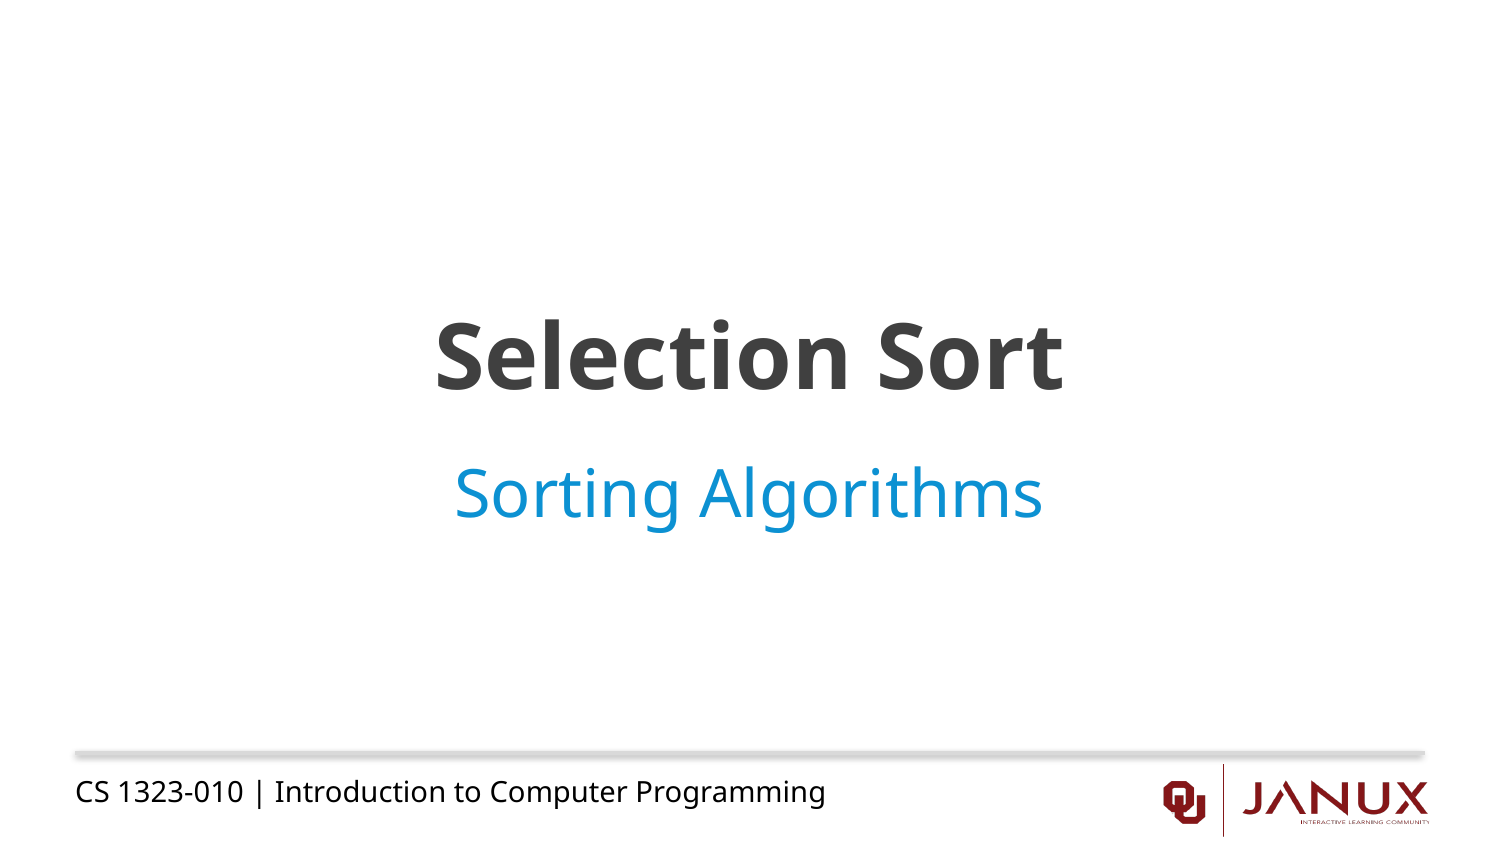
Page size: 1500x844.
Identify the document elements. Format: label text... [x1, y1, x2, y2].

subtitle Sorting Algorithms [225, 442, 1275, 664]
title Selection Sort [112, 262, 1388, 443]
